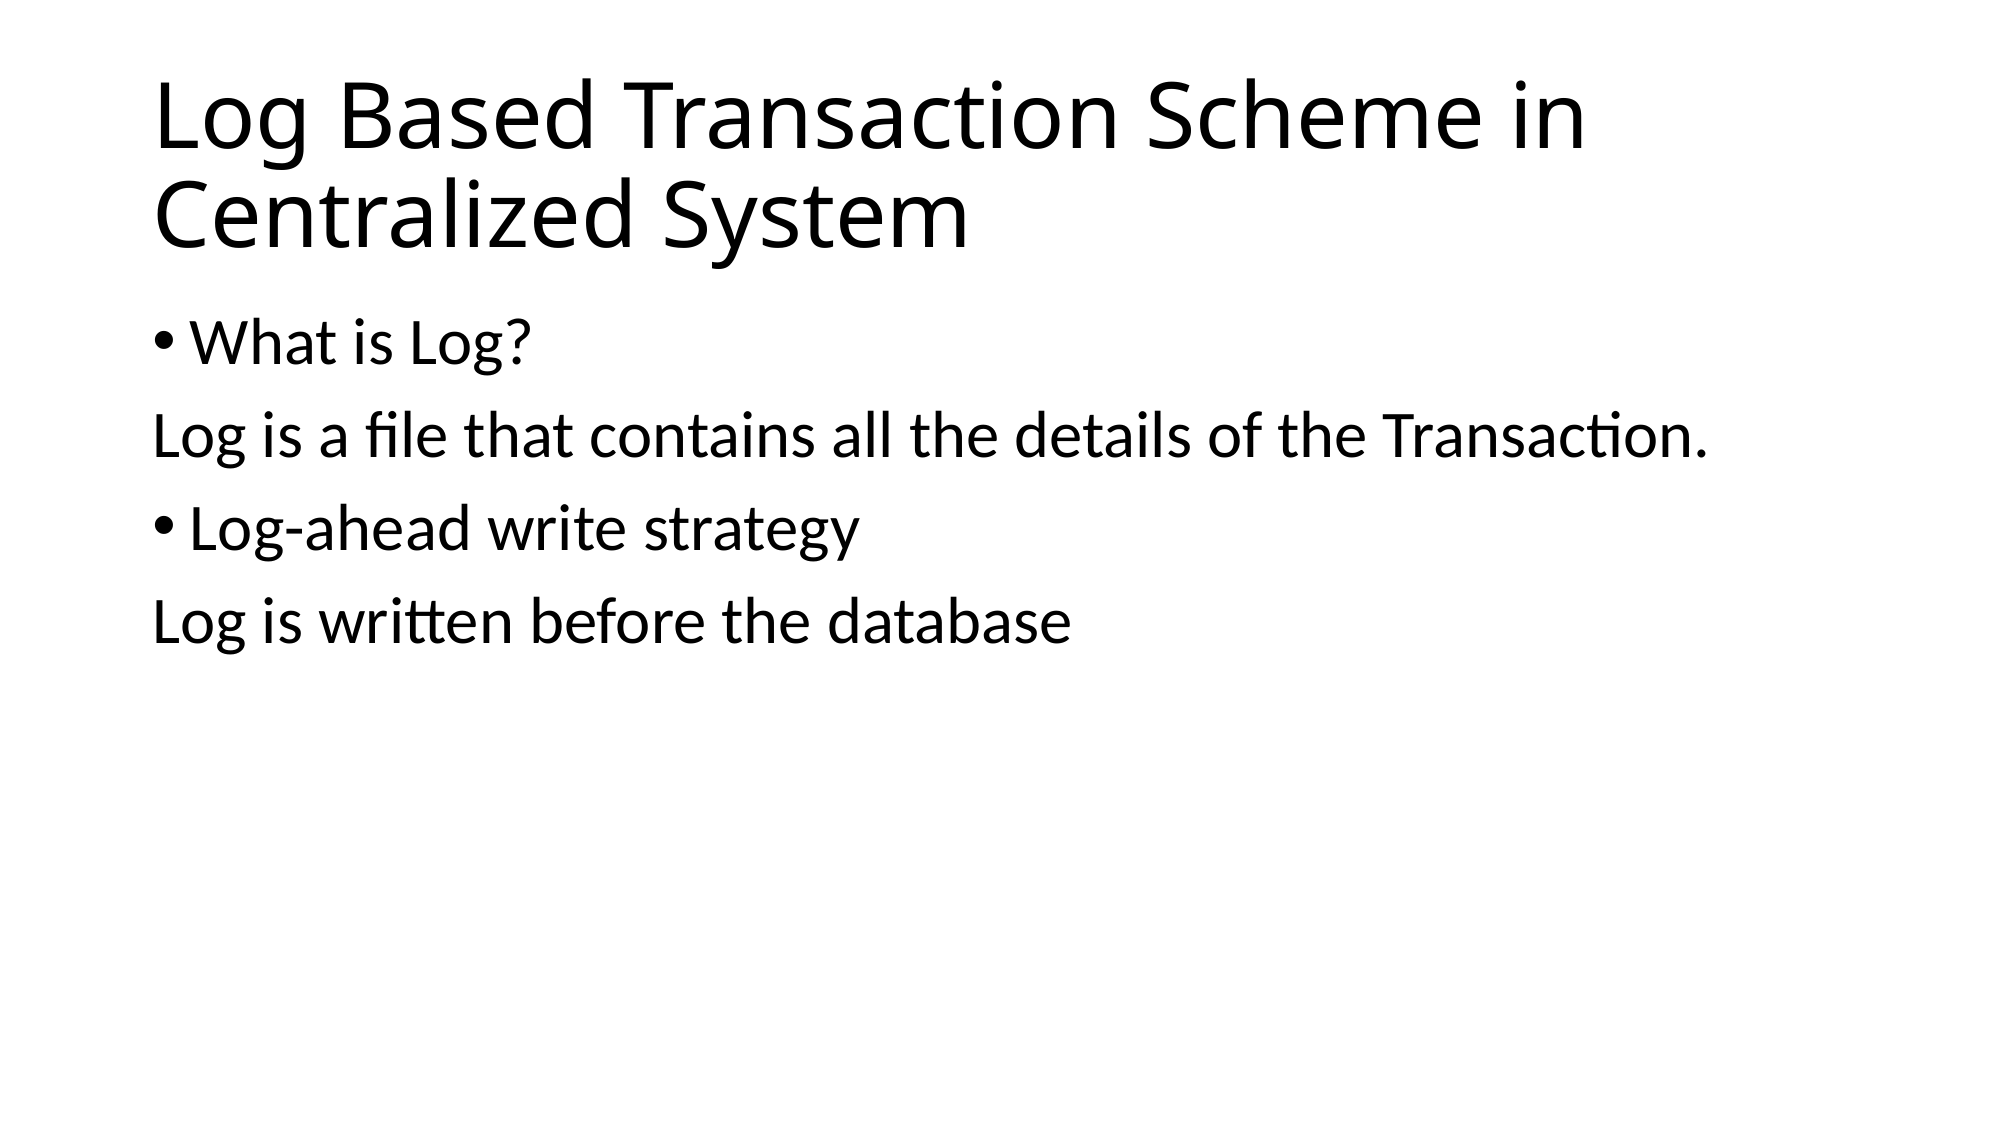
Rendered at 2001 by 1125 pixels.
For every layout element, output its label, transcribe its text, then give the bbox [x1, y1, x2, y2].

title Log Based Transaction Scheme in Centralized System [137, 59, 1863, 278]
list What is Log? Log is a file that contains all the details of the Transaction. Log-ahead write strategy Log is written before the database [137, 299, 1863, 1014]
